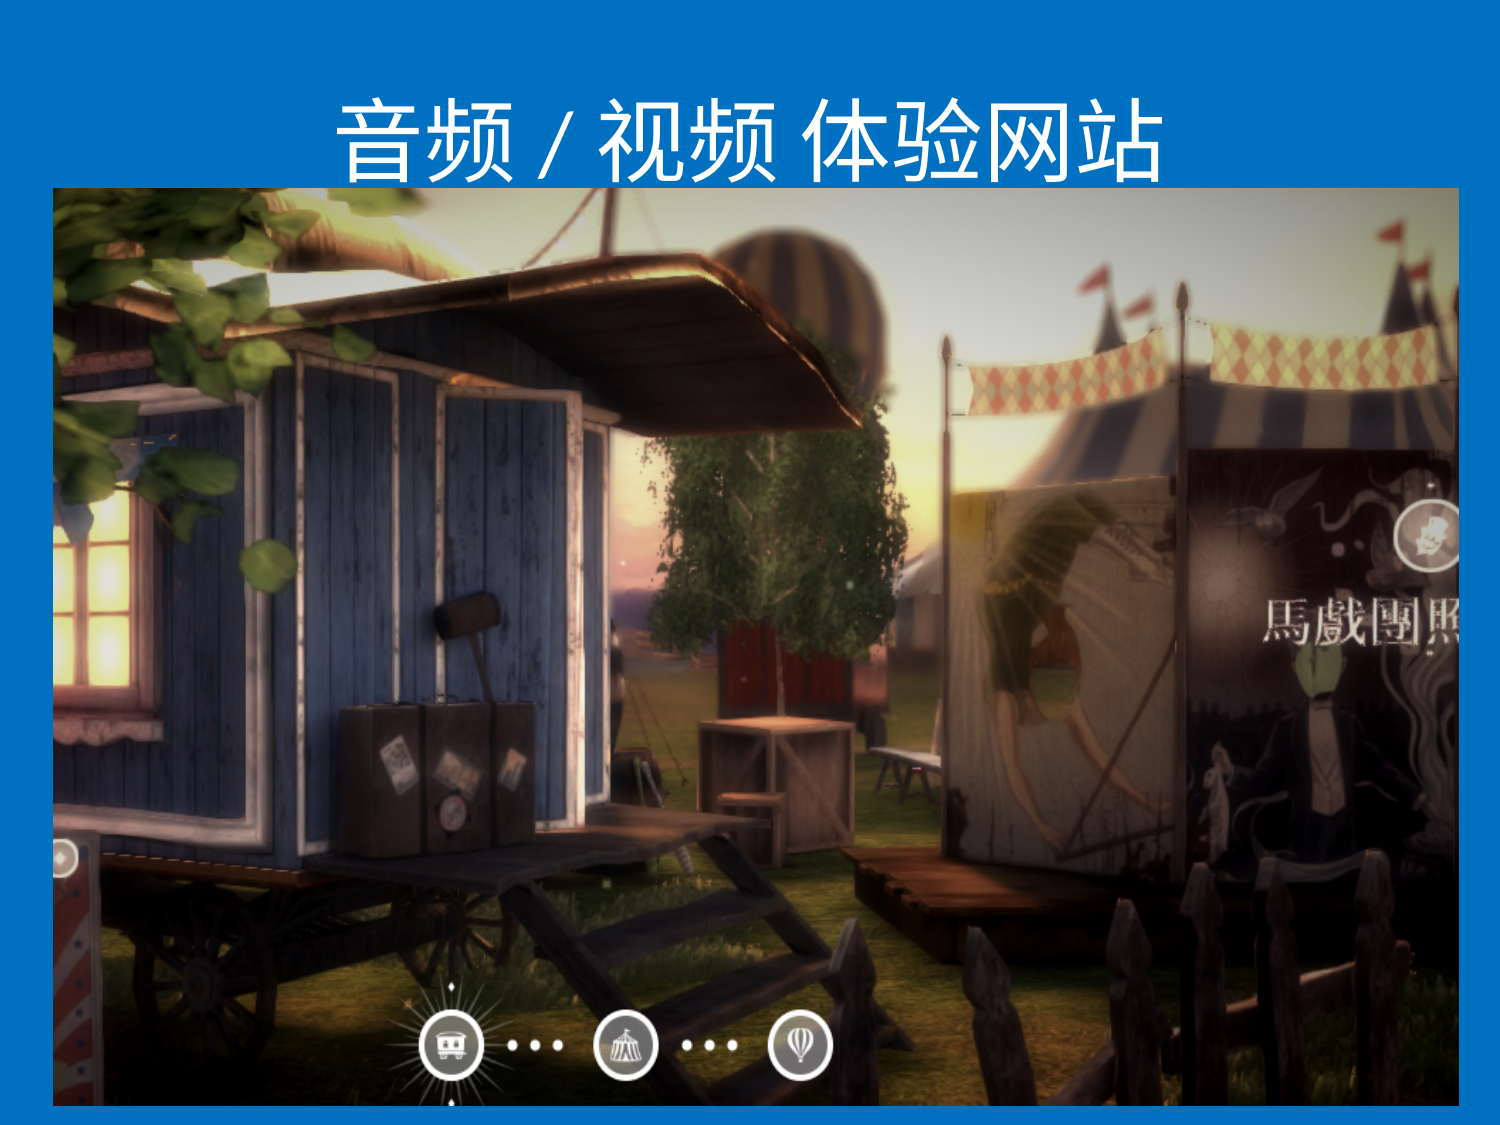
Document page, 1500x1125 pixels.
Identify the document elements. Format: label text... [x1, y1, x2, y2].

picture [52, 188, 1459, 1107]
title 音频/视频 体验网站 [75, 45, 1425, 186]
